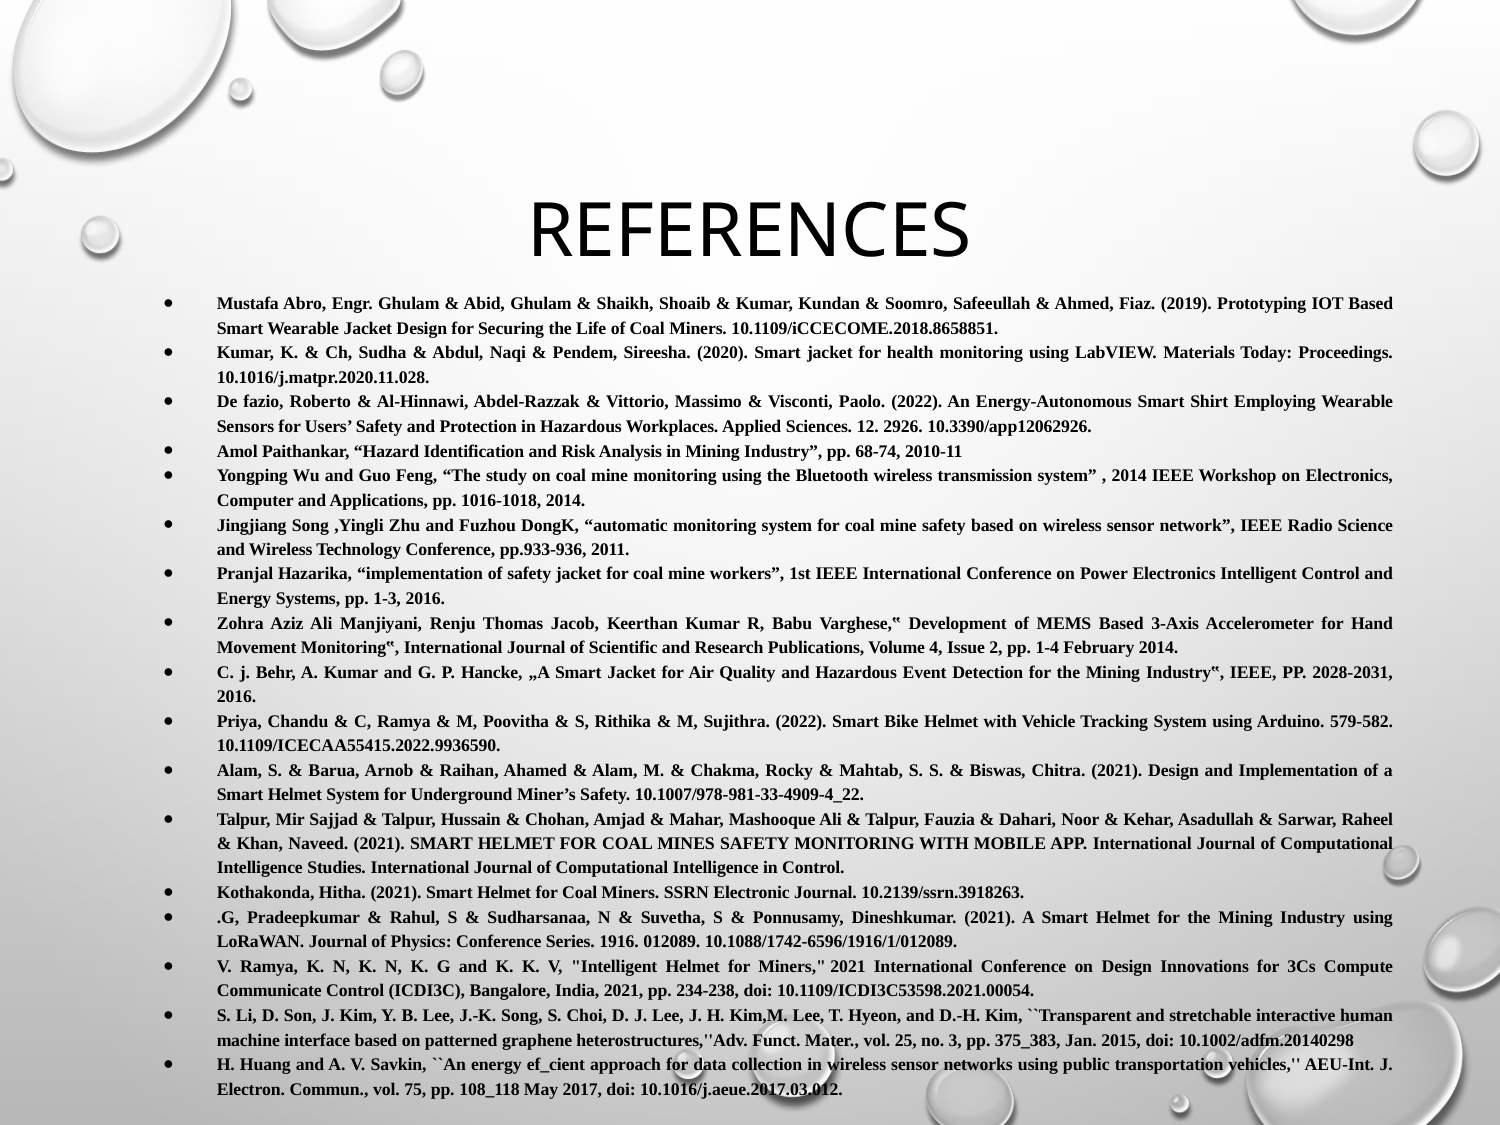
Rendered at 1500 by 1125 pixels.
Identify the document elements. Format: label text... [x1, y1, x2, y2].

list Mustafa Abro, Engr. Ghulam & Abid, Ghulam & Shaikh, Shoaib & Kumar, Kundan & Soomro, Safeeullah & Ahmed, Fiaz. (2019). Prototyping IOT Based Smart Wearable Jacket Design for Securing the Life of Coal Miners. 10.1109/iCCECOME.2018.8658851. Kumar, K. & Ch, Sudha & Abdul, Naqi & Pendem, Sireesha. (2020). Smart jacket for health monitoring using LabVIEW. Materials Today: Proceedings. 10.1016/j.matpr.2020.11.028. De fazio, Roberto & Al-Hinnawi, Abdel-Razzak & Vittorio, Massimo & Visconti, Paolo. (2022). An Energy-Autonomous Smart Shirt Employing Wearable Sensors for Users’ Safety and Protection in Hazardous Workplaces. Applied Sciences. 12. 2926. 10.3390/app12062926. Amol Paithankar, “Hazard Identification and Risk Analysis in Mining Industry”, pp. 68-74, 2010-11 Yongping Wu and Guo Feng, “The study on coal mine monitoring using the Bluetooth wireless transmission system” , 2014 IEEE Workshop on Electronics, Computer and Applications, pp. 1016-1018, 2014. Jingjiang Song ,Yingli Zhu and Fuzhou DongK, “automatic monitoring system for coal mine safety based on wireless sensor network”, IEEE Radio Science and Wireless Technology Conference, pp.933-936, 2011. Pranjal Hazarika, “implementation of safety jacket for coal mine workers”, 1st IEEE International Conference on Power Electronics Intelligent Control and Energy Systems, pp. 1-3, 2016. Zohra Aziz Ali Manjiyani, Renju Thomas Jacob, Keerthan Kumar R, Babu Varghese,‟ Development of MEMS Based 3-Axis Accelerometer for Hand Movement Monitoring‟, International Journal of Scientific and Research Publications, Volume 4, Issue 2, pp. 1-4 February 2014. C. j. Behr, A. Kumar and G. P. Hancke, „A Smart Jacket for Air Quality and Hazardous Event Detection for the Mining Industry‟, IEEE, PP. 2028-2031, 2016. Priya, Chandu & C, Ramya & M, Poovitha & S, Rithika & M, Sujithra. (2022). Smart Bike Helmet with Vehicle Tracking System using Arduino. 579-582. 10.1109/ICECAA55415.2022.9936590. Alam, S. & Barua, Arnob & Raihan, Ahamed & Alam, M. & Chakma, Rocky & Mahtab, S. S. & Biswas, Chitra. (2021). Design and Implementation of a Smart Helmet System for Underground Miner’s Safety. 10.1007/978-981-33-4909-4_22. Talpur, Mir Sajjad & Talpur, Hussain & Chohan, Amjad & Mahar, Mashooque Ali & Talpur, Fauzia & Dahari, Noor & Kehar, Asadullah & Sarwar, Raheel & Khan, Naveed. (2021). SMART HELMET FOR COAL MINES SAFETY MONITORING WITH MOBILE APP. International Journal of Computational Intelligence Studies. International Journal of Computational Intelligence in Control. Kothakonda, Hitha. (2021). Smart Helmet for Coal Miners. SSRN Electronic Journal. 10.2139/ssrn.3918263. .G, Pradeepkumar & Rahul, S & Sudharsanaa, N & Suvetha, S & Ponnusamy, Dineshkumar. (2021). A Smart Helmet for the Mining Industry using LoRaWAN. Journal of Physics: Conference Series. 1916. 012089. 10.1088/1742-6596/1916/1/012089. V. Ramya, K. N, K. N, K. G and K. K. V, "Intelligent Helmet for Miners," 2021 International Conference on Design Innovations for 3Cs Compute Communicate Control (ICDI3C), Bangalore, India, 2021, pp. 234-238, doi: 10.1109/ICDI3C53598.2021.00054. S. Li, D. Son, J. Kim, Y. B. Lee, J.-K. Song, S. Choi, D. J. Lee, J. H. Kim,M. Lee, T. Hyeon, and D.-H. Kim, ``Transparent and stretchable interactive human machine interface based on patterned graphene heterostructures,''Adv. Funct. Mater., vol. 25, no. 3, pp. 375_383, Jan. 2015, doi: 10.1002/adfm.20140298 H. Huang and A. V. Savkin, ``An energy ef_cient approach for data collection in wireless sensor networks using public transportation vehicles,'' AEU-Int. J. Electron. Commun., vol. 75, pp. 108_118 May 2017, doi: 10.1016/j.aeue.2017.03.012. [132, 281, 1408, 1125]
title REFERENCES [112, 101, 1388, 364]
picture [0, 0, 1500, 1125]
